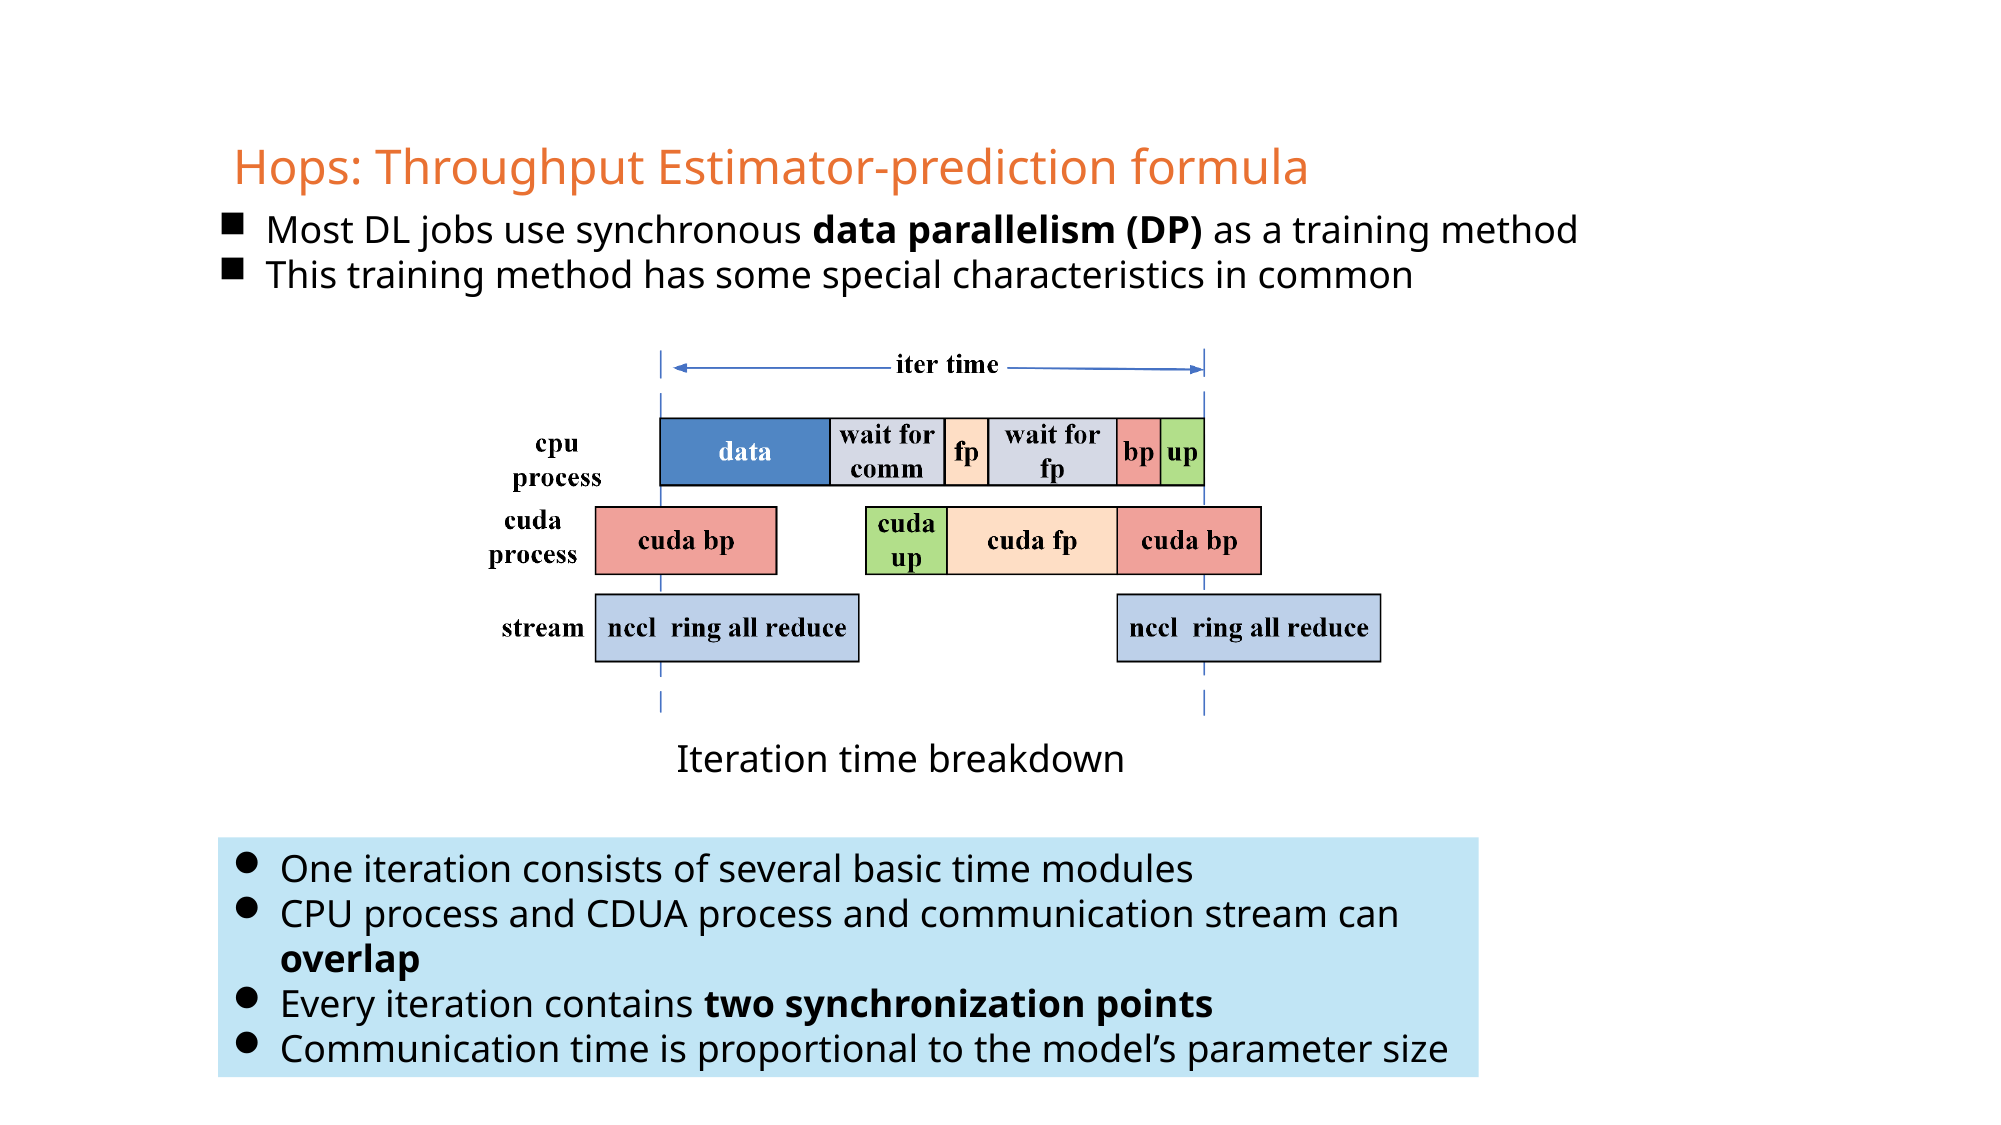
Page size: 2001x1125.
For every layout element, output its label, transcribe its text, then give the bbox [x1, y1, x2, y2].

picture [472, 339, 1384, 717]
text_box Iteration time breakdown [661, 727, 1160, 788]
subtitle Hops: Throughput Estimator-prediction formula [218, 135, 1833, 199]
text_box One iteration consists of several basic time modules CPU process and CDUA process and communication stream can overlap Every iteration contains two synchronization points Communication time is proportional to the model’s parameter size [218, 837, 1479, 1078]
text_box Most DL jobs use synchronous data parallelism (DP) as a training method This training method has some special characteristics in common [203, 199, 1847, 990]
